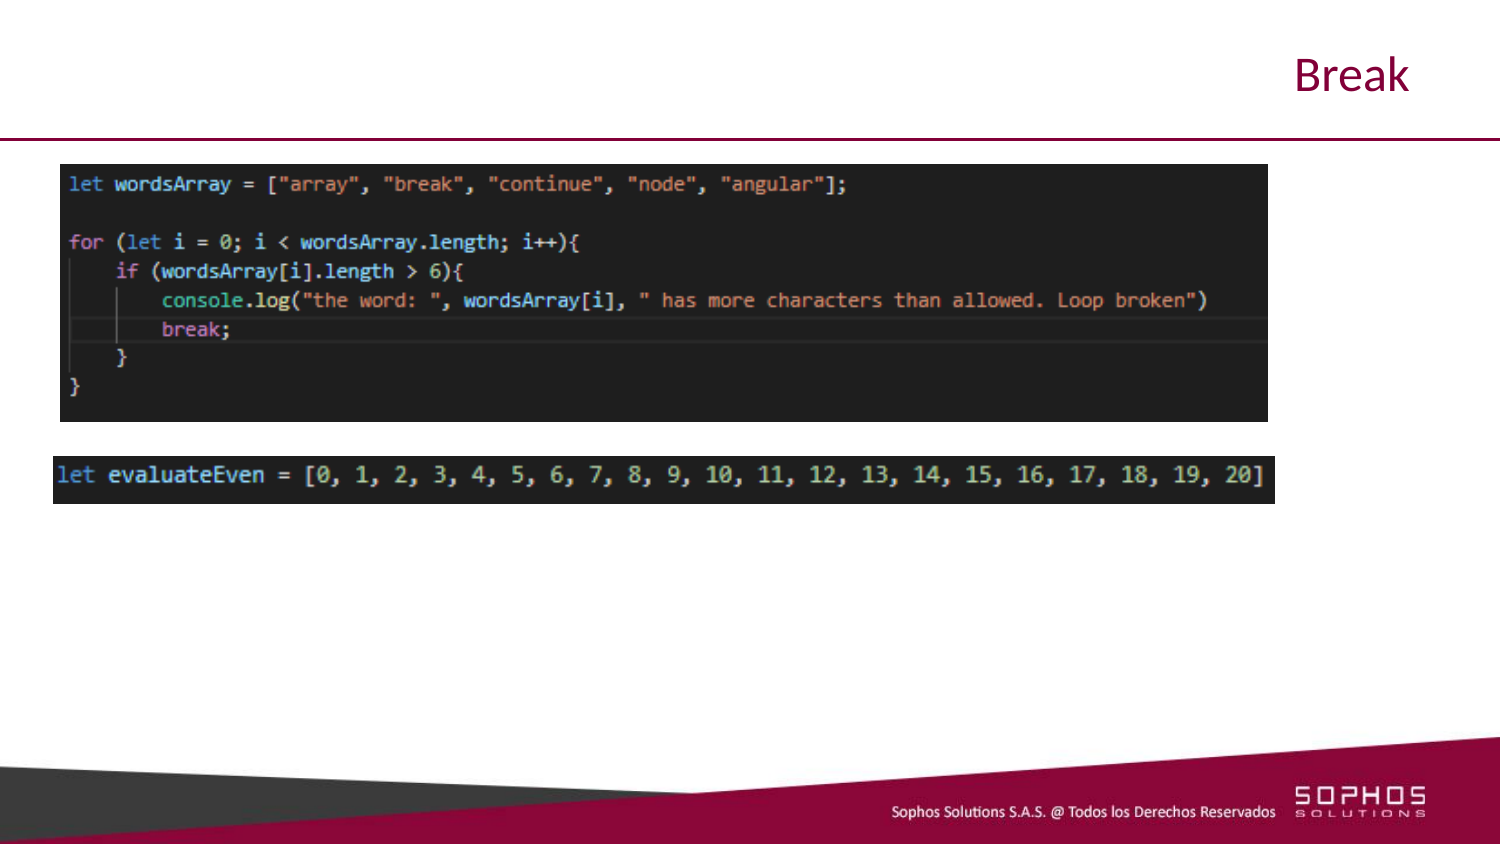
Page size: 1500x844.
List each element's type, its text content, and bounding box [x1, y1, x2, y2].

title Break [74, 14, 1425, 130]
picture [0, 0, 1500, 138]
picture [0, 141, 1500, 844]
